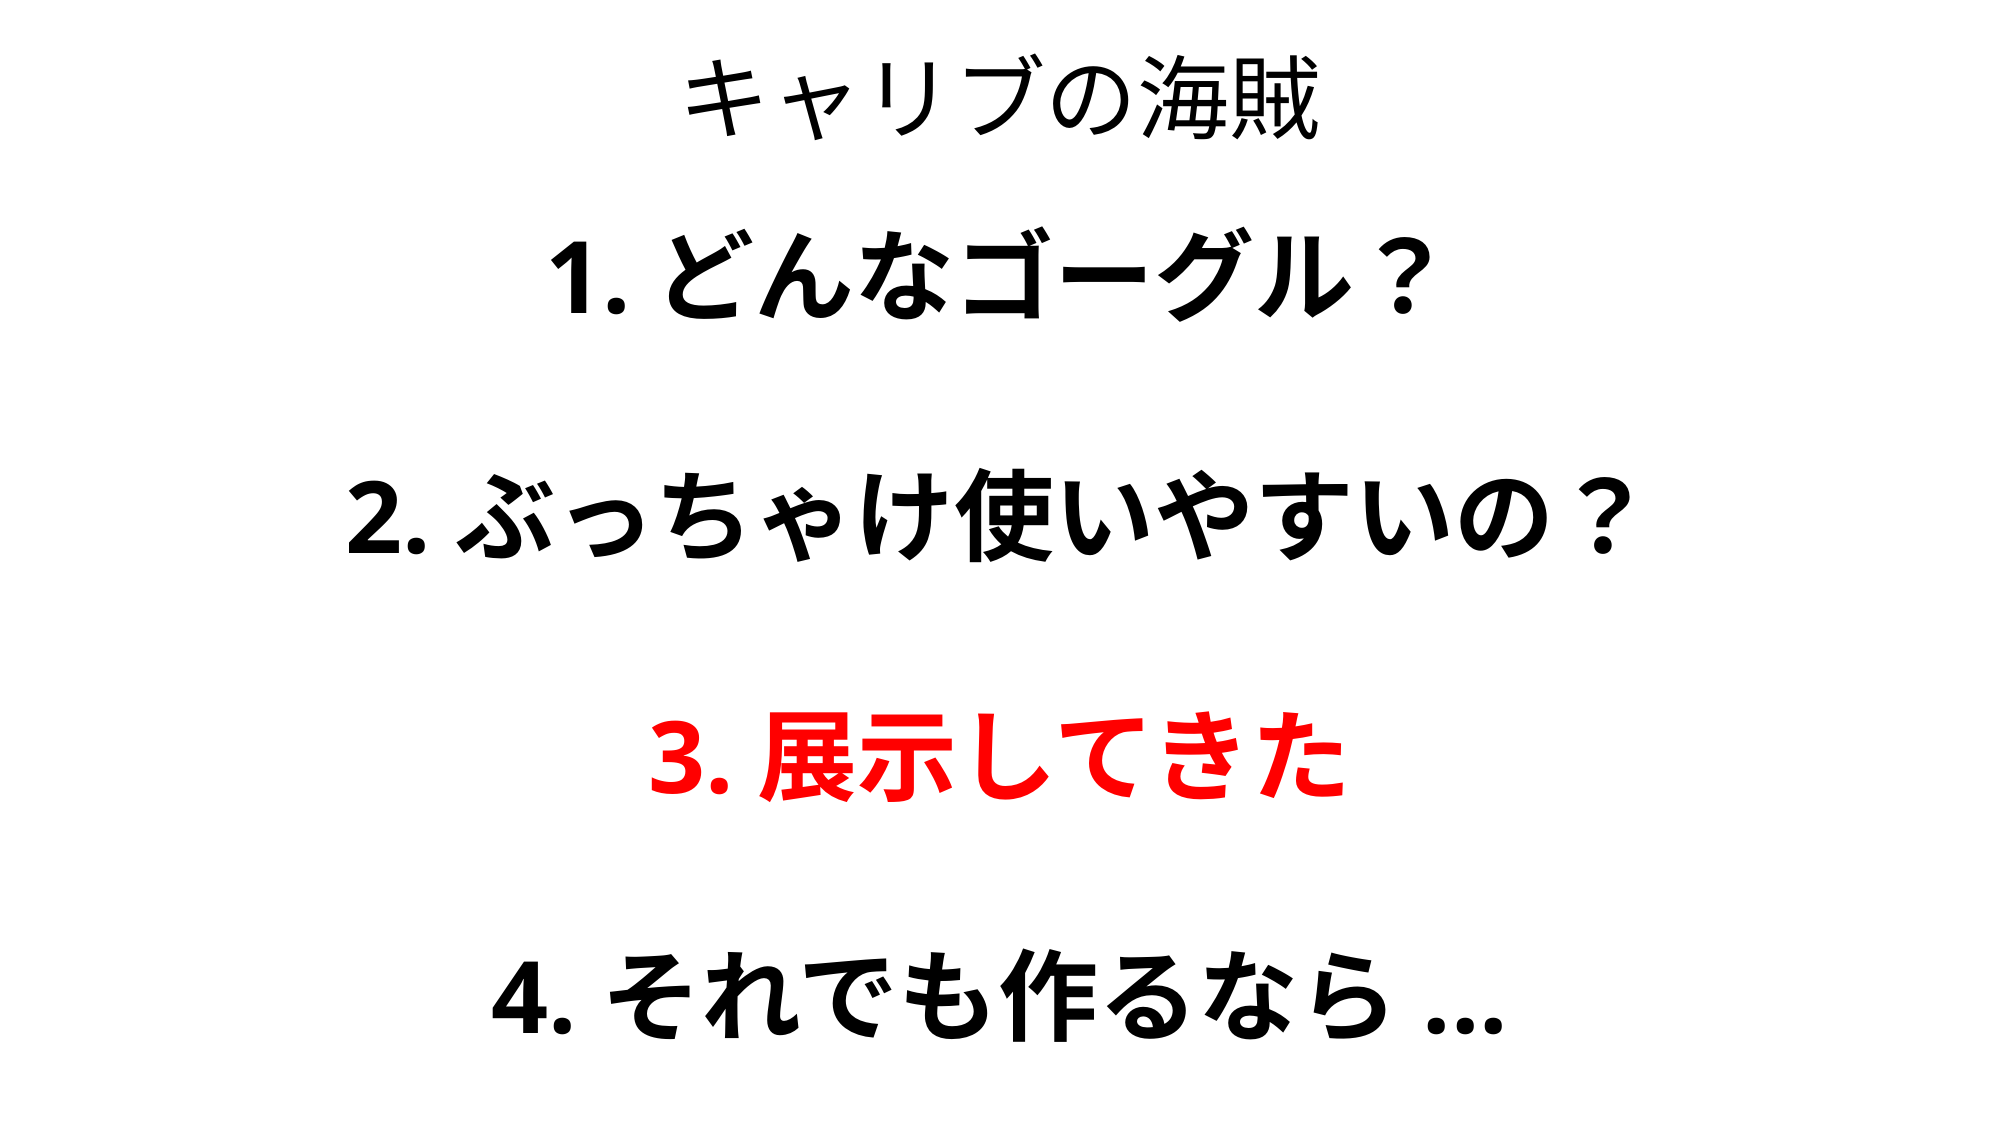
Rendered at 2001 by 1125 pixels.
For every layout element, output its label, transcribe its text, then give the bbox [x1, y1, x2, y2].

title キャリブの海賊 [0, 0, 2000, 206]
text_box 1.どんなゴーグル？ 2.ぶっちゃけ使いやすいの？ 3.展示してきた 4.それでも作るなら... [0, 206, 2000, 1061]
